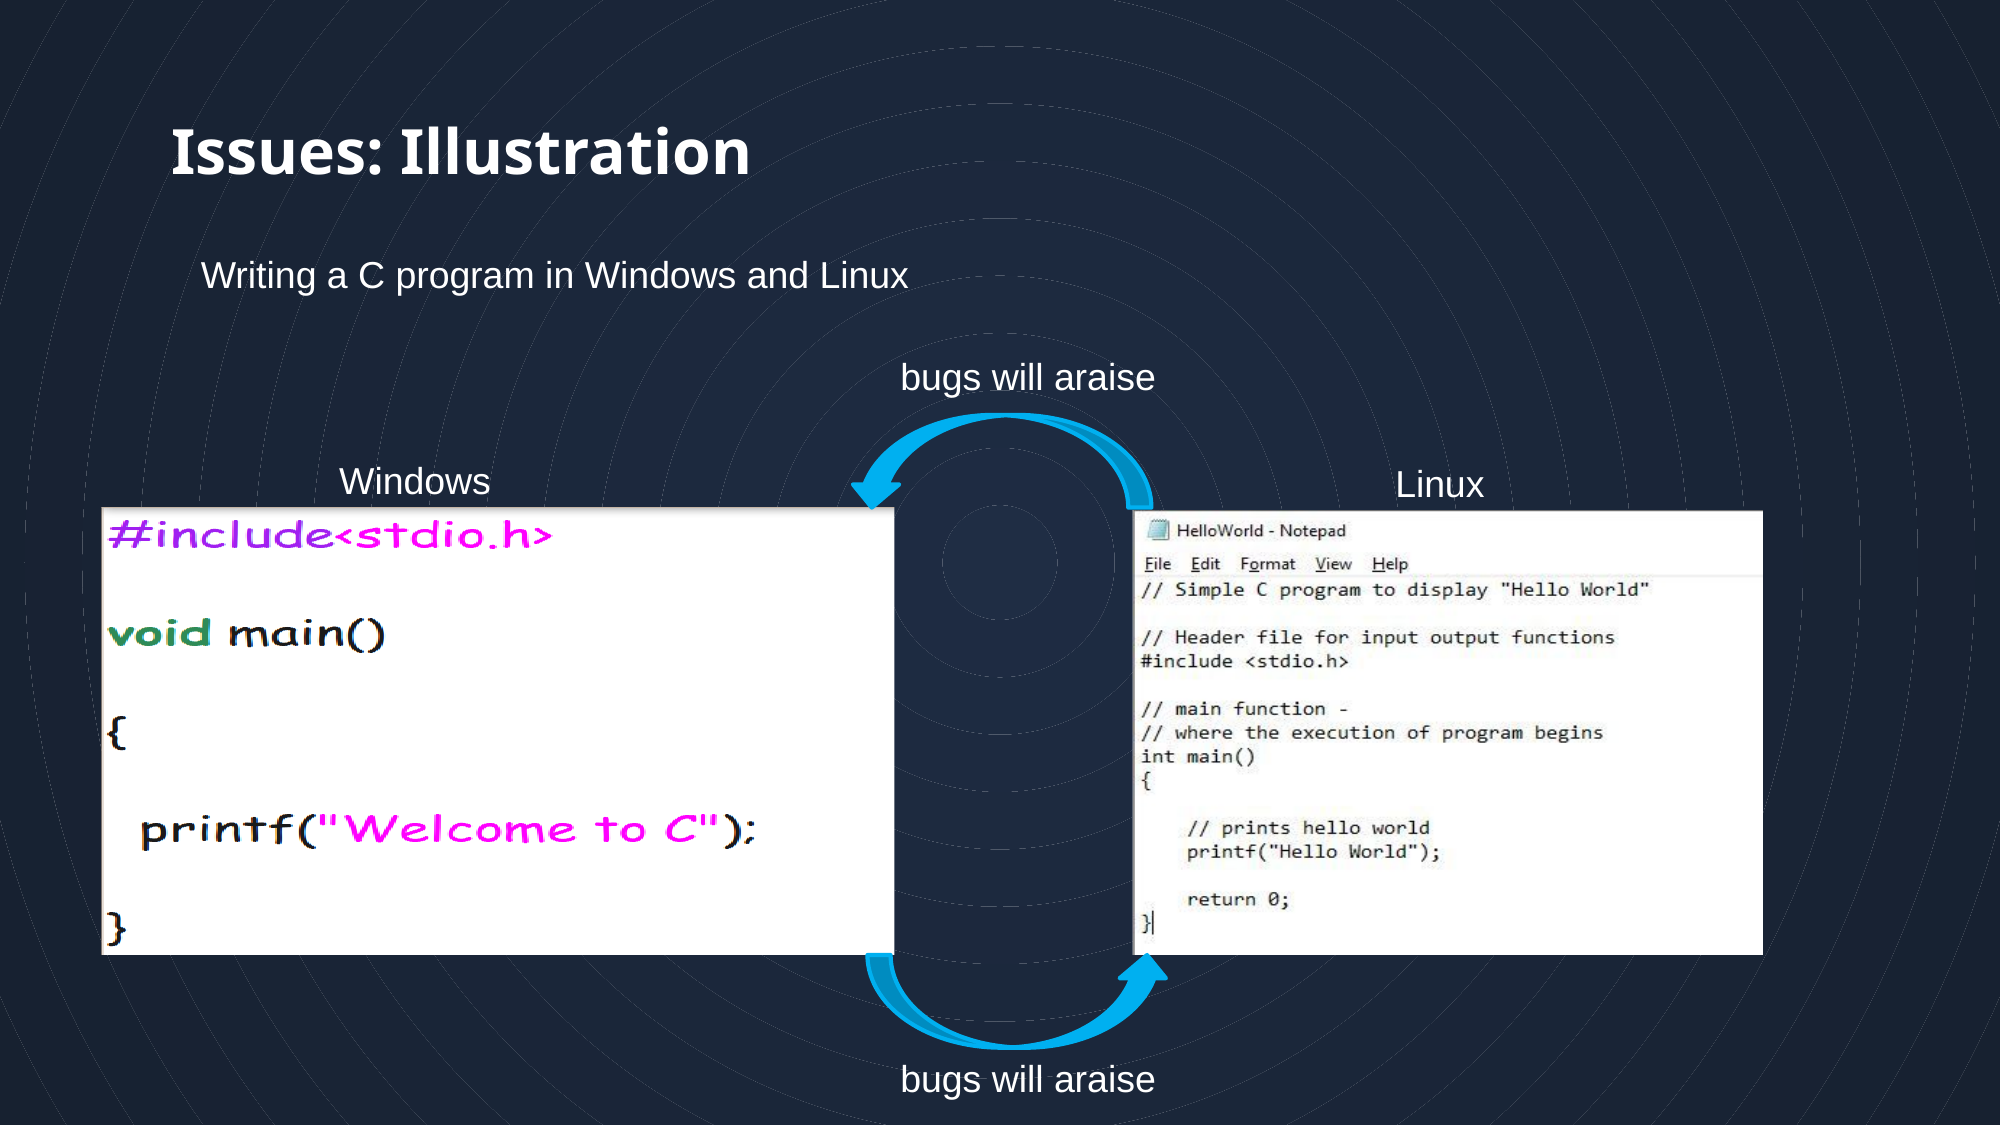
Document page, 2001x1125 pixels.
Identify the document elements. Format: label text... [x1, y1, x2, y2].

picture [1132, 510, 1764, 956]
text_box bugs will araise [885, 1047, 1171, 1108]
text_box [866, 963, 1168, 1047]
picture [101, 507, 895, 956]
text_box Writing a C program in Windows and Linux [186, 243, 1953, 304]
text_box bugs will araise [885, 345, 1171, 406]
text_box Linux [1380, 452, 1500, 508]
text_box Windows [324, 449, 506, 505]
title Issues: Illustration [156, 97, 1844, 223]
text_box [851, 412, 1154, 510]
